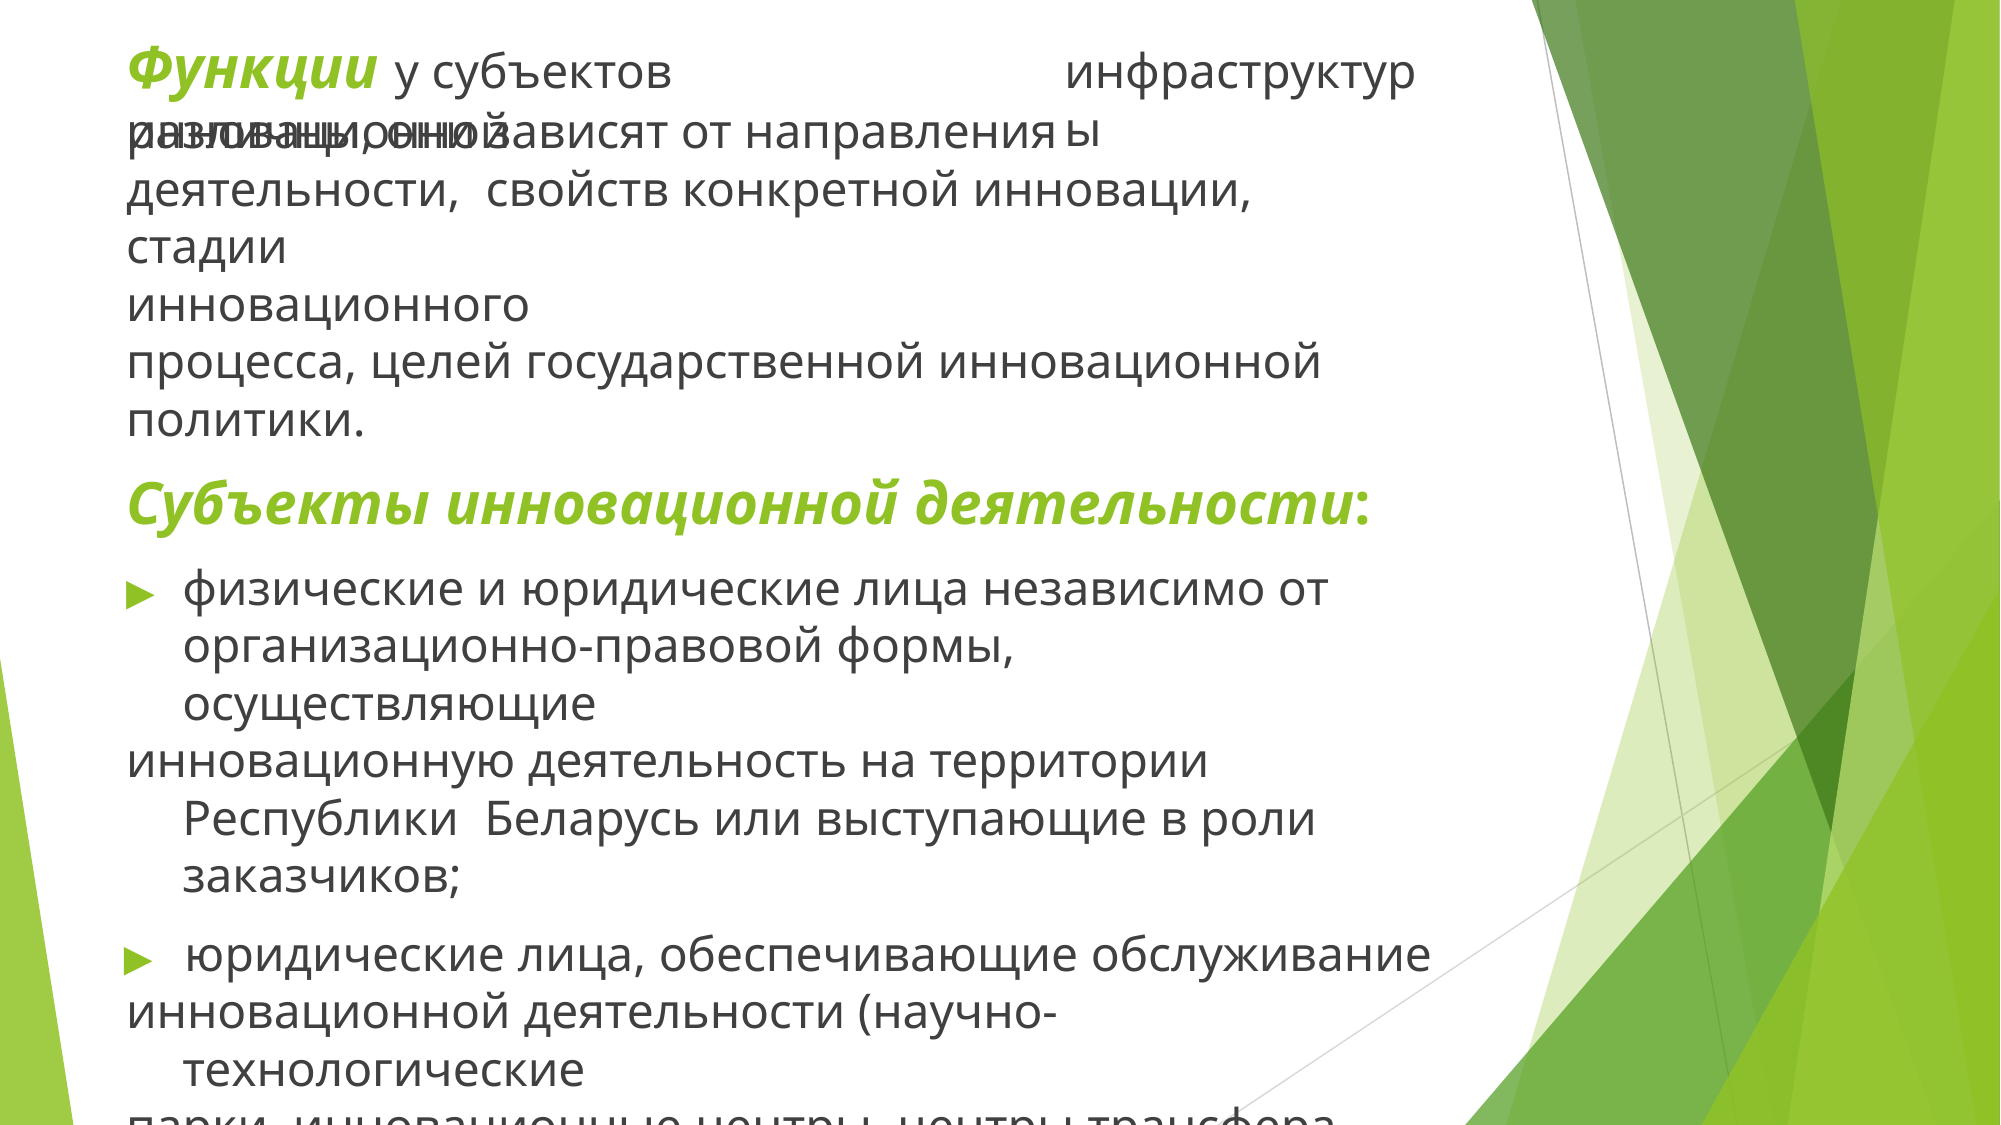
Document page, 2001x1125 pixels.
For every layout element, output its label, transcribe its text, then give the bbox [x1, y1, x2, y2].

text_box различны, они зависят от направления деятельности, свойств конкретной инновации, стадии инновационного процесса, целей государственной инновационной политики. Субъекты инновационной деятельности: ▶ физические и юридические лица независимо от организационно-правовой формы, осуществляющие инновационную деятельность на территории Республики Беларусь или выступающие в роли заказчиков; ▶ юридические лица, обеспечивающие обслуживание инновационной деятельности (научно-технологические парки, инновационные центры, центры трансфера технологий, венчурные организации, иные организации, в том числе объединения организаций (ассоциации, союзы). [124, 98, 1508, 1125]
text_box инфраструктуры [1062, 38, 1436, 98]
title Функции у субъектов инновационной [124, 28, 1025, 98]
